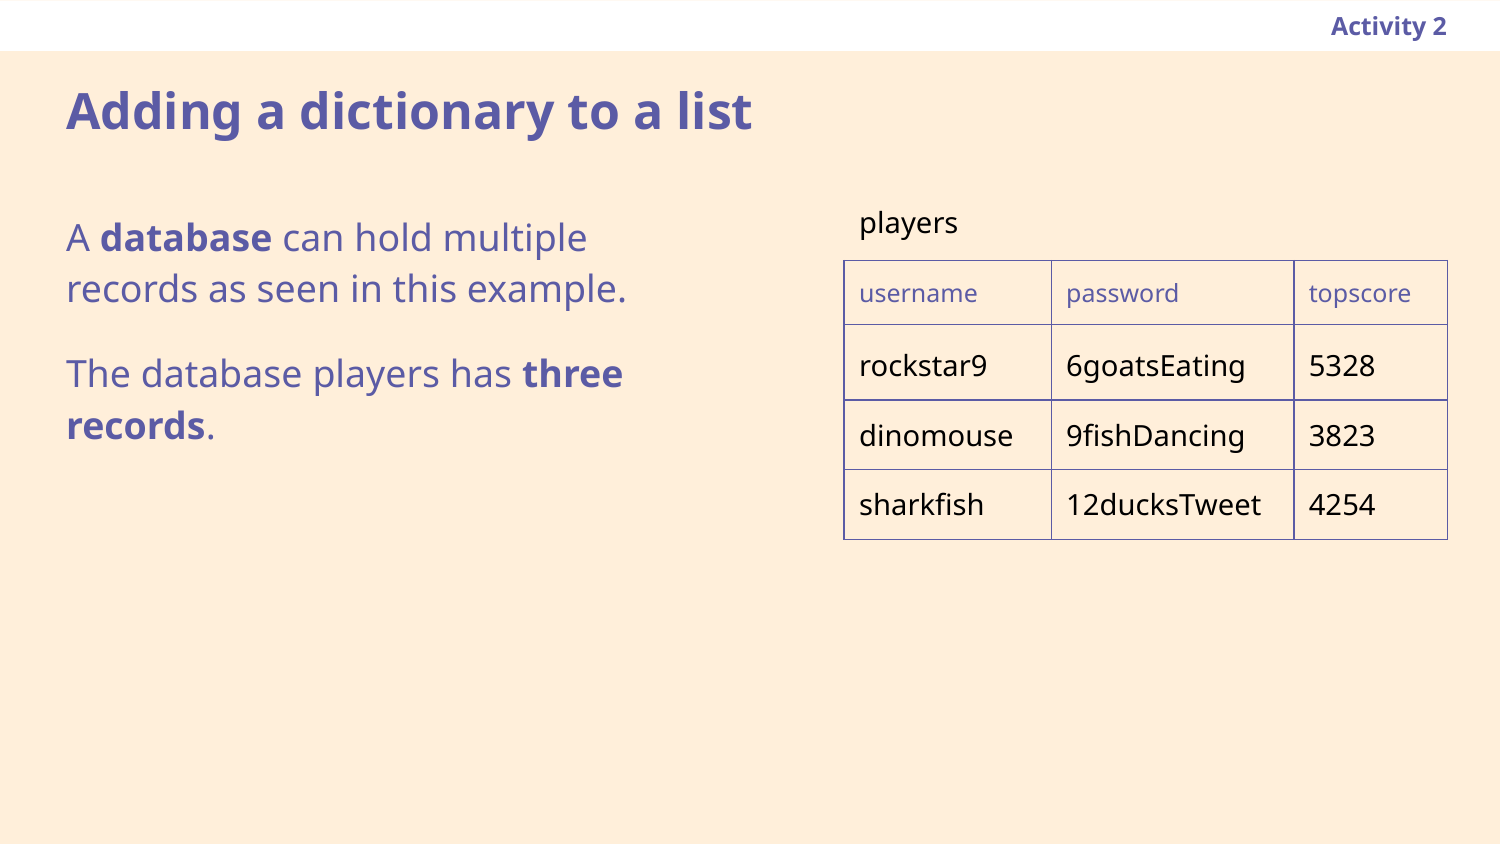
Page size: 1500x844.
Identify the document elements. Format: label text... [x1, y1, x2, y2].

table_cell 9fishDancing [1052, 401, 1293, 469]
table_cell sharkfish [845, 470, 1051, 539]
table_cell 6goatsEating [1052, 325, 1293, 399]
table_cell rockstar9 [845, 325, 1051, 399]
table_cell 3823 [1295, 401, 1447, 469]
table_cell 12ducksTweet [1052, 470, 1293, 539]
table_cell 5328 [1295, 325, 1447, 399]
list A database can hold multiple records as seen in this example. The database players has three records. [51, 191, 723, 793]
table_cell dinomouse [845, 401, 1051, 469]
table_header topscore [1295, 261, 1447, 324]
table_cell 4254 [1295, 470, 1447, 539]
title Adding a dictionary to a list [51, 52, 1449, 167]
table_header password [1052, 261, 1293, 324]
table_header username [845, 261, 1051, 324]
text_box players [844, 184, 1022, 244]
subtitle Activity 2 [862, 0, 1448, 52]
